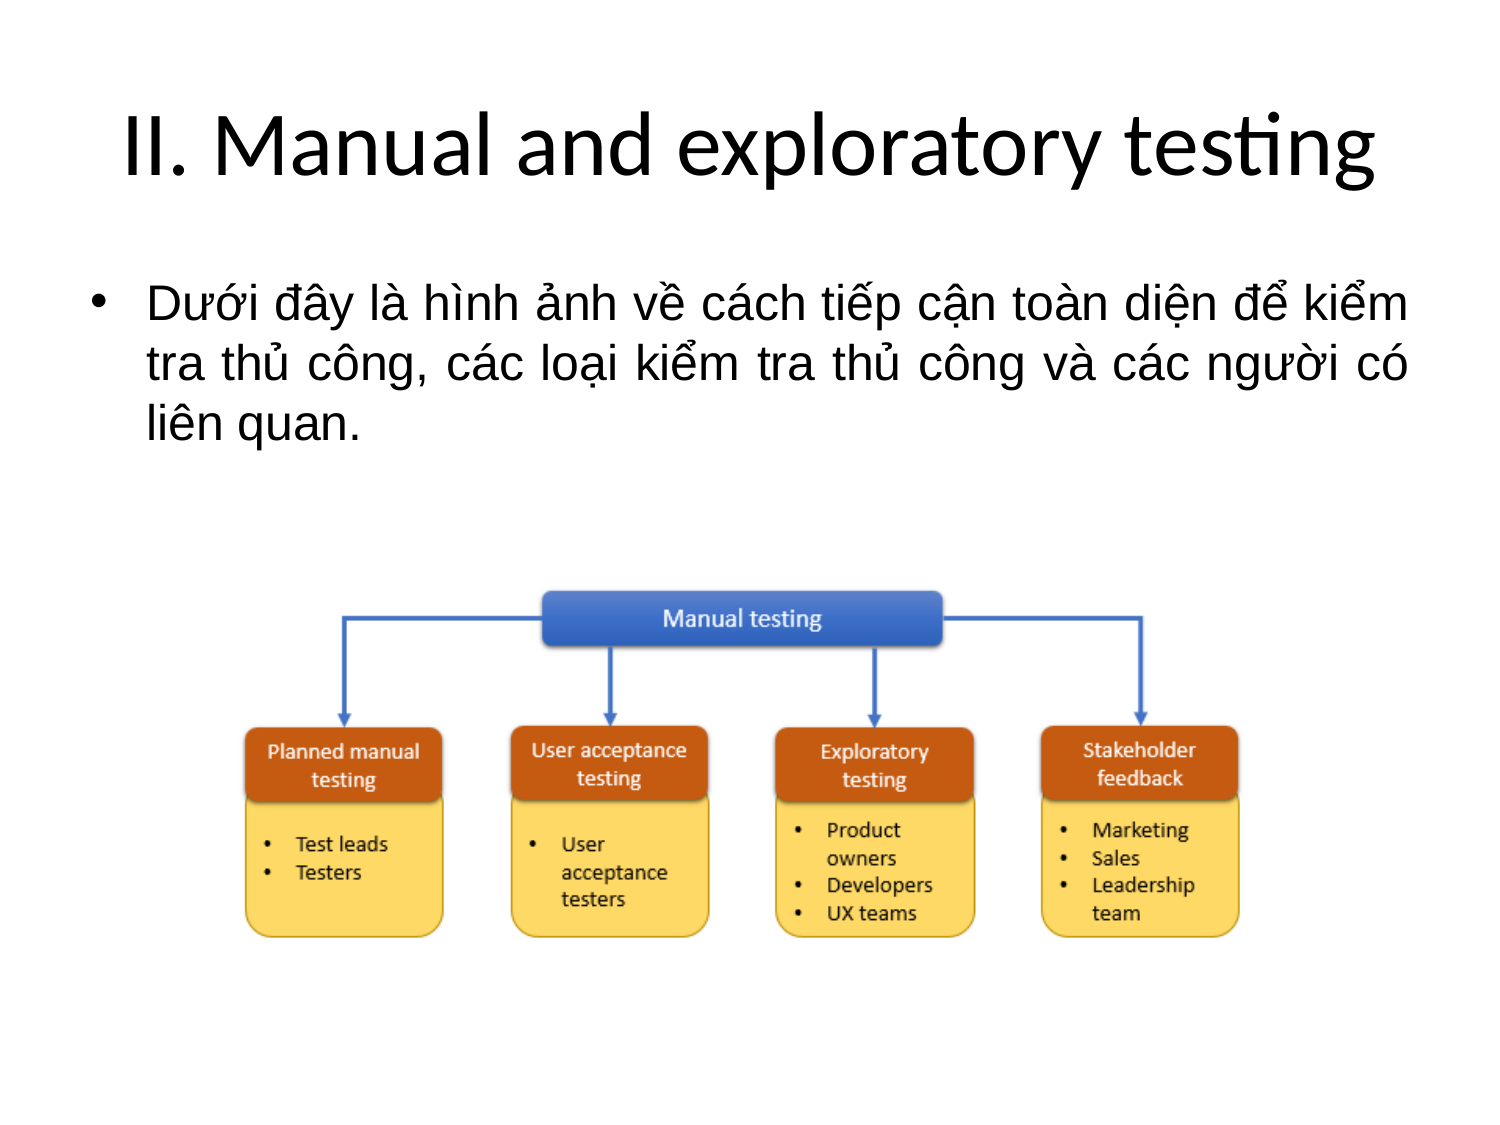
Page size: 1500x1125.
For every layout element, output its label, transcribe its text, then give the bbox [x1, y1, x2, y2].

title II. Manual and exploratory testing [75, 45, 1425, 233]
list Dưới đây là hình ảnh về cách tiếp cận toàn diện để kiểm tra thủ công, các loại kiểm tra thủ công và các người có liên quan. [75, 262, 1425, 1005]
picture [224, 566, 1265, 963]
